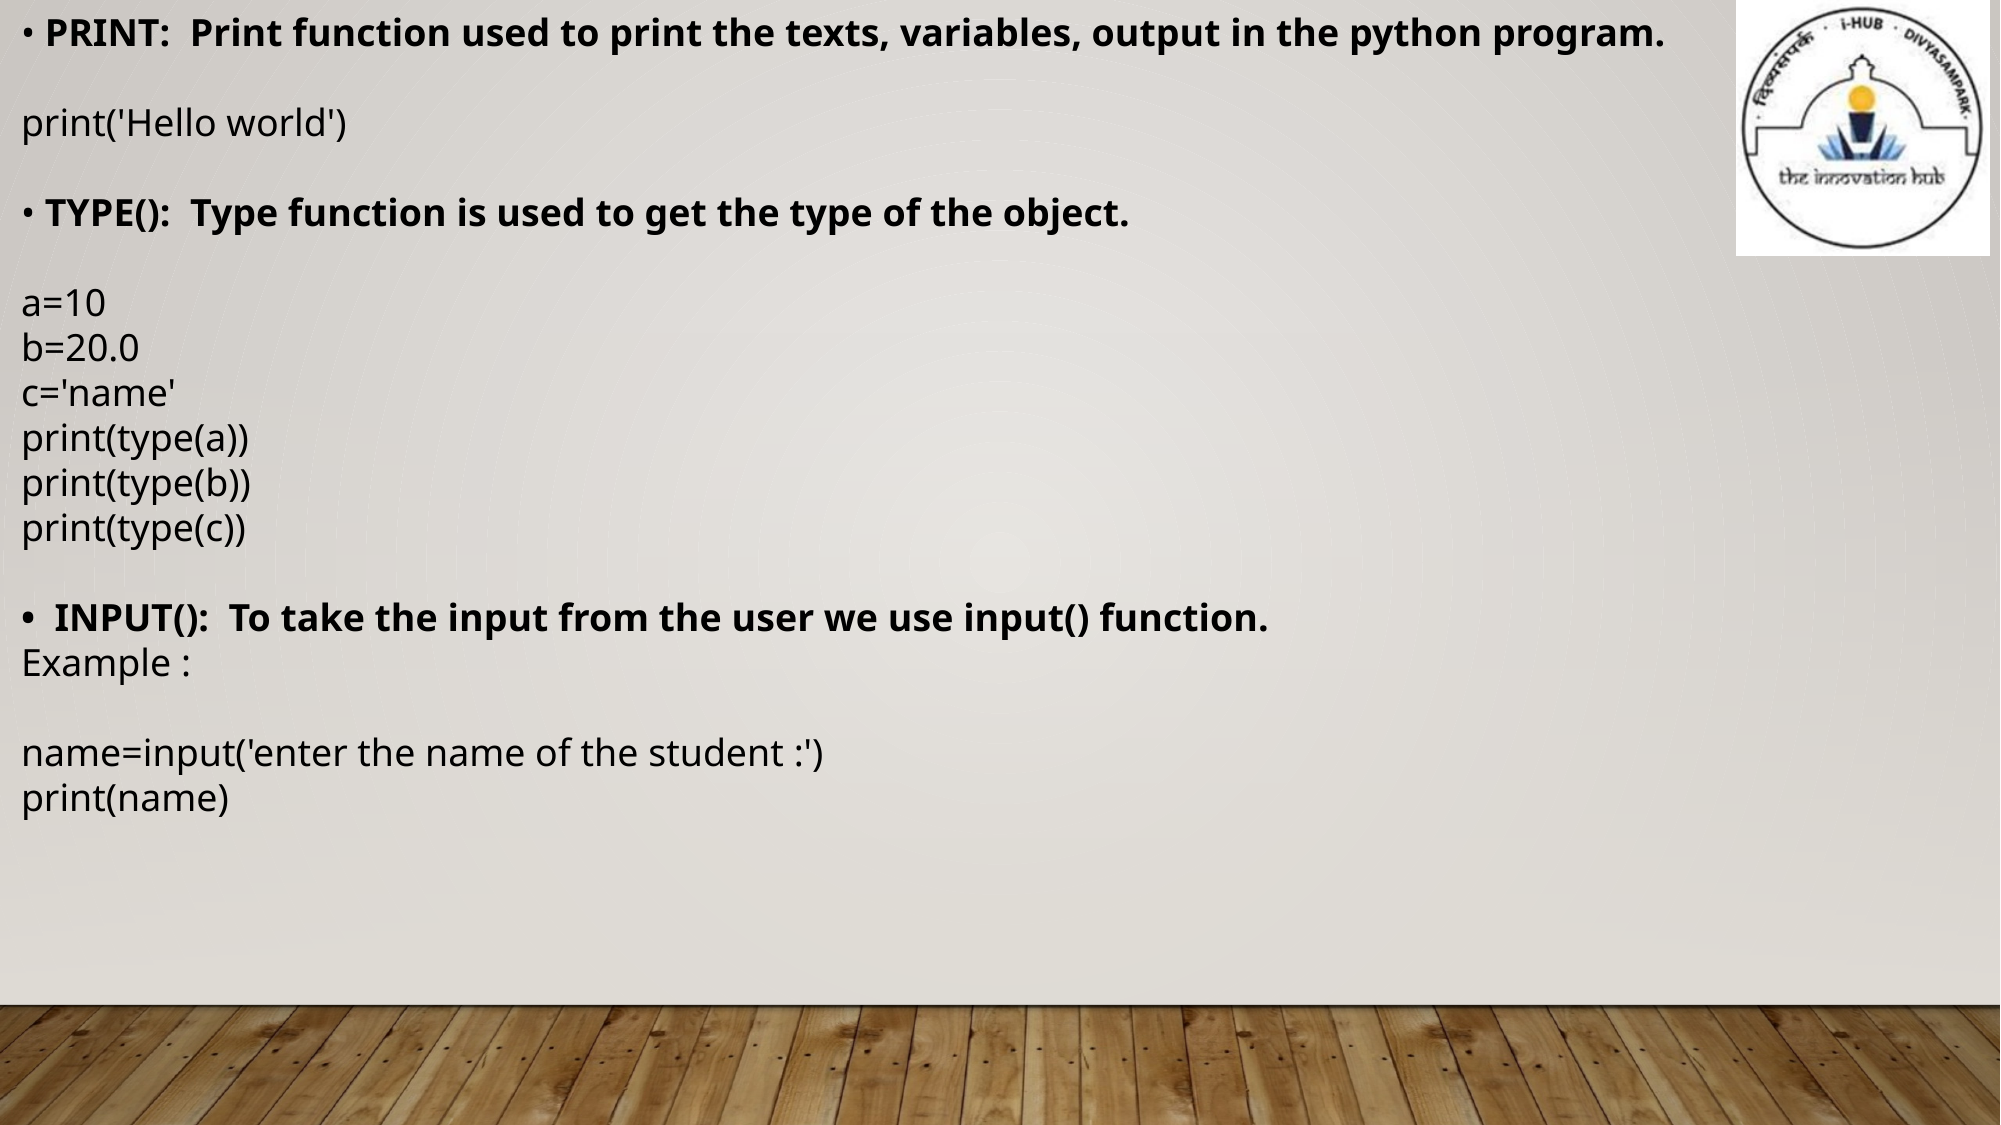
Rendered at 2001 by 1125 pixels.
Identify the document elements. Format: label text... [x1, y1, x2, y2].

picture [1736, 0, 1990, 256]
picture [0, 1005, 2000, 1125]
text_box • PRINT: Print function used to print the texts, variables, output in the python program. print('Hello world') • TYPE(): Type function is used to get the type of the object. a=10 b=20.0 c='name' print(type(a)) print(type(b)) print(type(c)) • INPUT(): To take the input from the user we use input() function. Example : name=input('enter the name of the student :') print(name) [6, 0, 1993, 1006]
